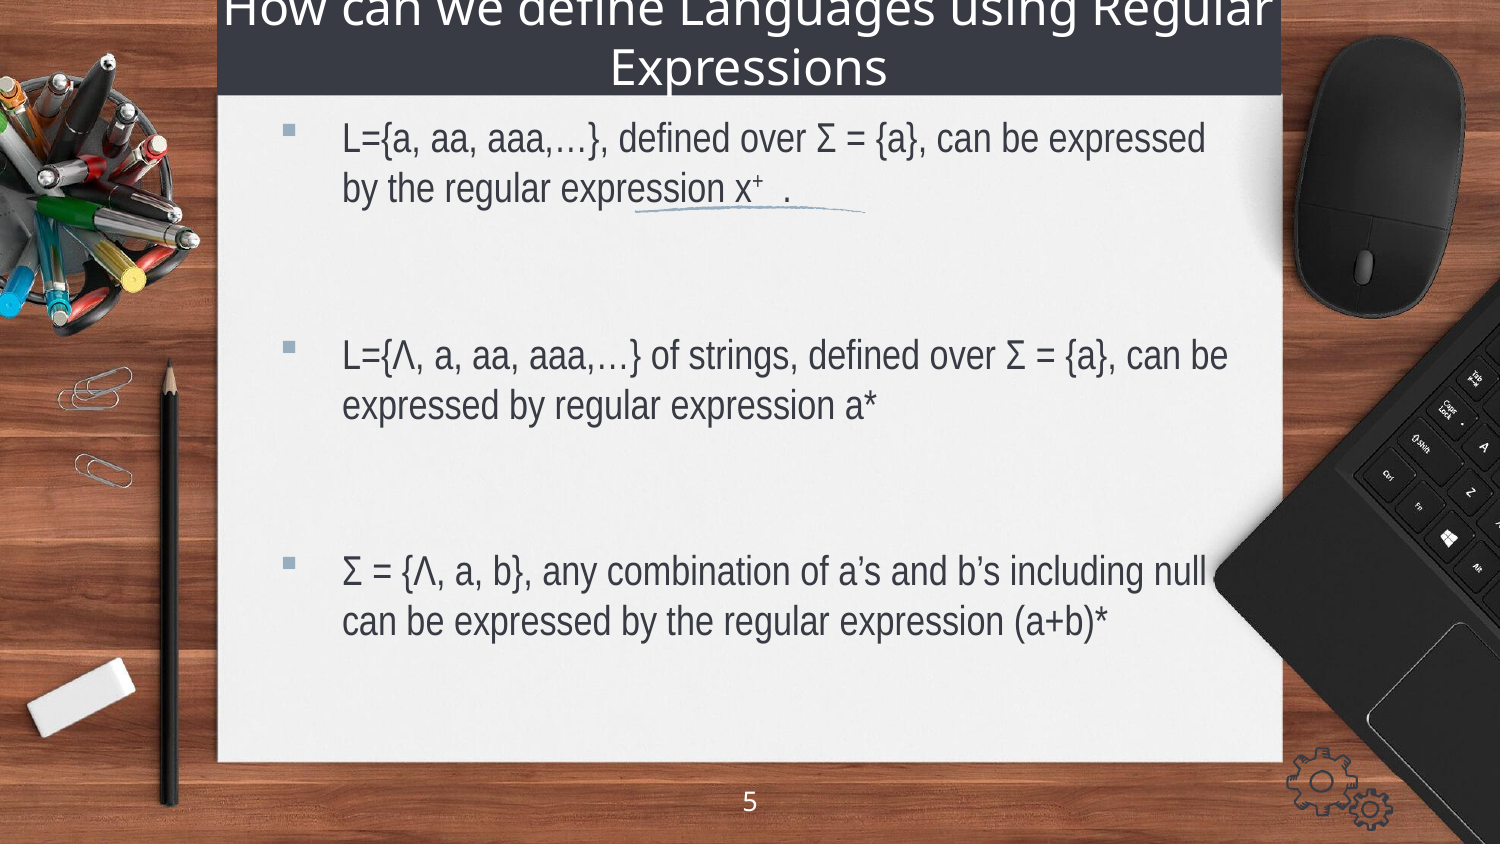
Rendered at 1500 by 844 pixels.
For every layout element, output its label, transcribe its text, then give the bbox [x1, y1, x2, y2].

text_box [1286, 747, 1394, 831]
picture [0, 0, 1500, 844]
slide_number 5 [705, 762, 795, 844]
list L={a, aa, aaa,…}, defined over Σ = {a}, can be expressed by the regular expression x+ . L={Λ, a, aa, aaa,…} of strings, defined over Σ = {a}, can be expressed by regular expression a* Σ = {Λ, a, b}, any combination of a’s and b’s including null can be expressed by the regular expression (a+b)* [267, 110, 1233, 732]
title How can we define Languages using Regular Expressions [217, 0, 1281, 96]
